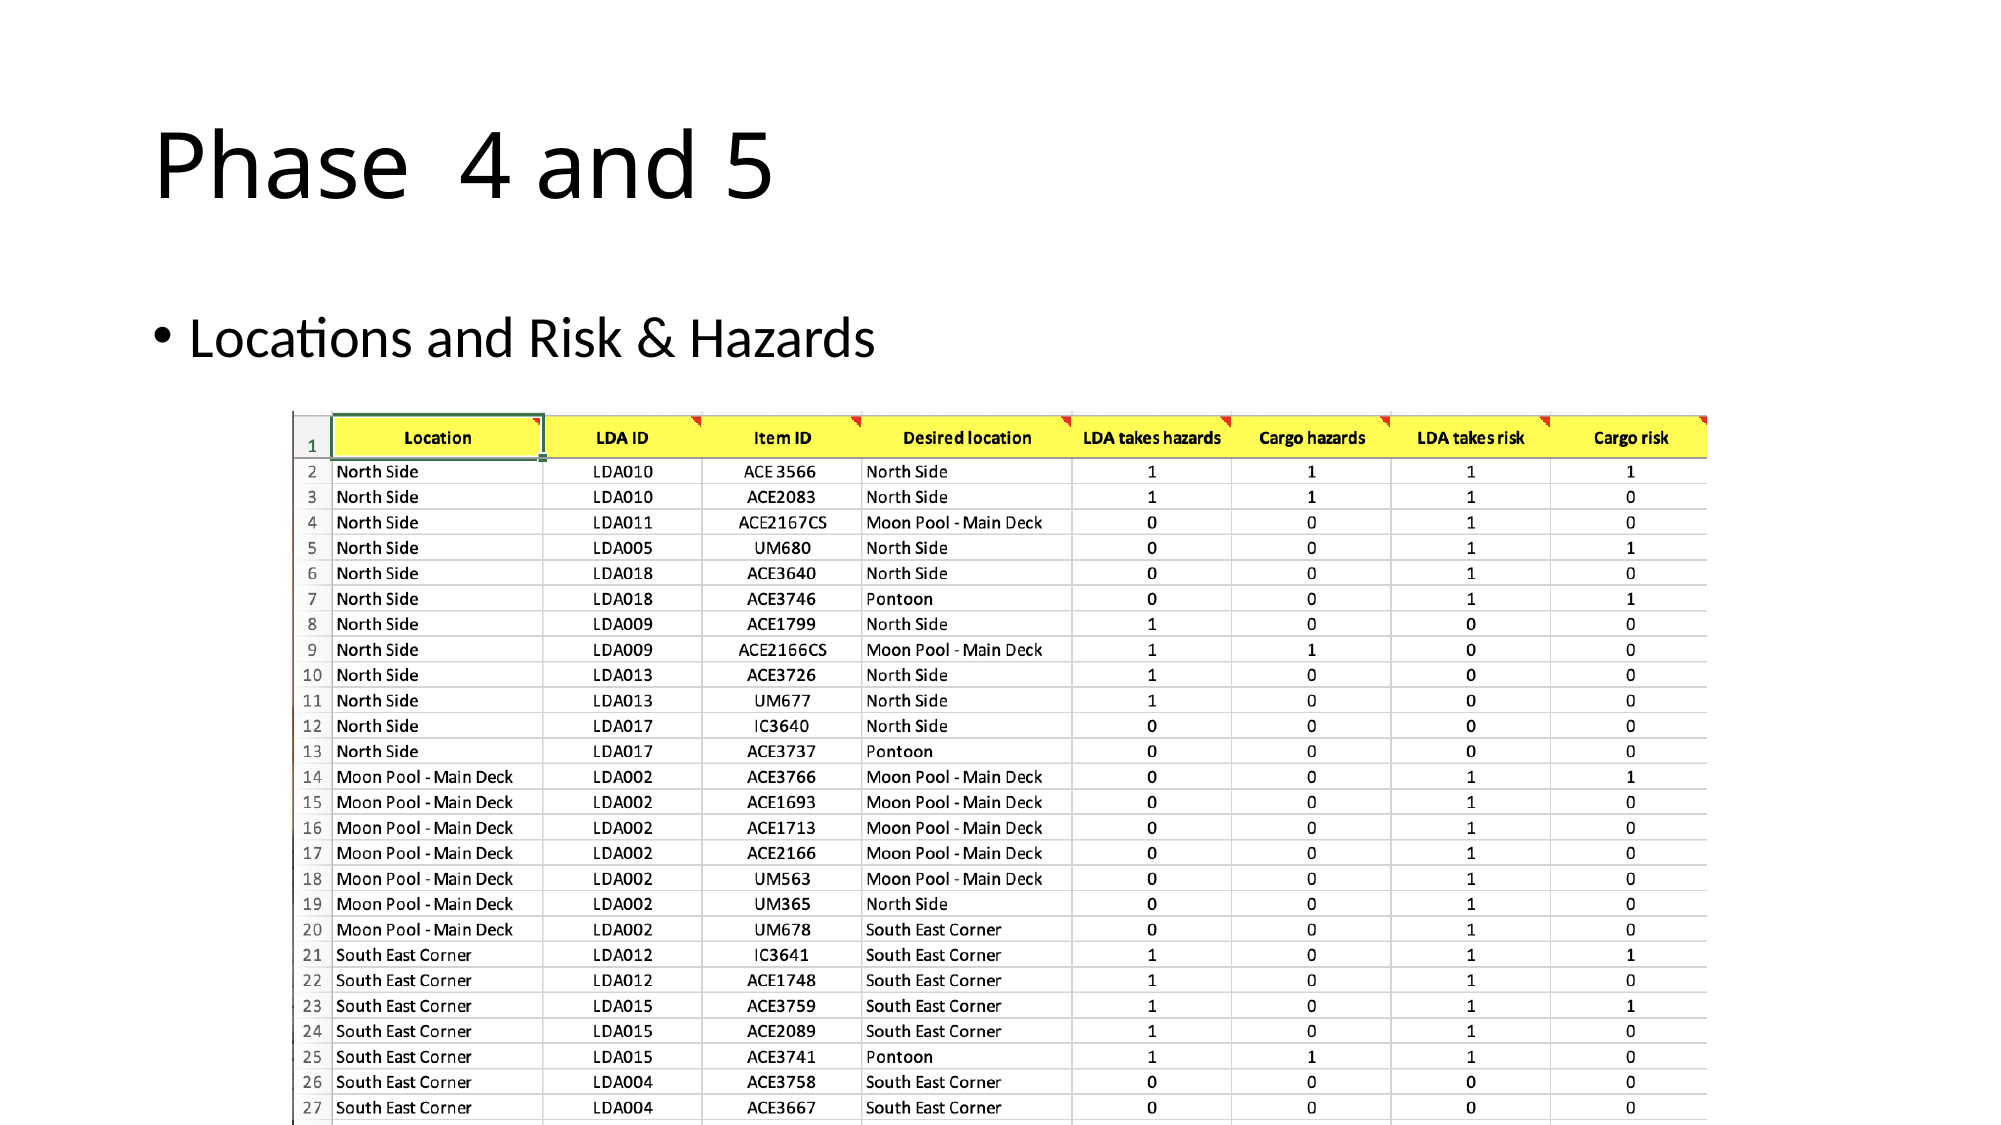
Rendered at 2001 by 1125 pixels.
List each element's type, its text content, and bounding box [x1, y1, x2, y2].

list Locations and Risk & Hazards [137, 299, 1863, 1014]
title Phase 4 and 5 [137, 59, 1863, 278]
picture [292, 411, 1707, 1125]
